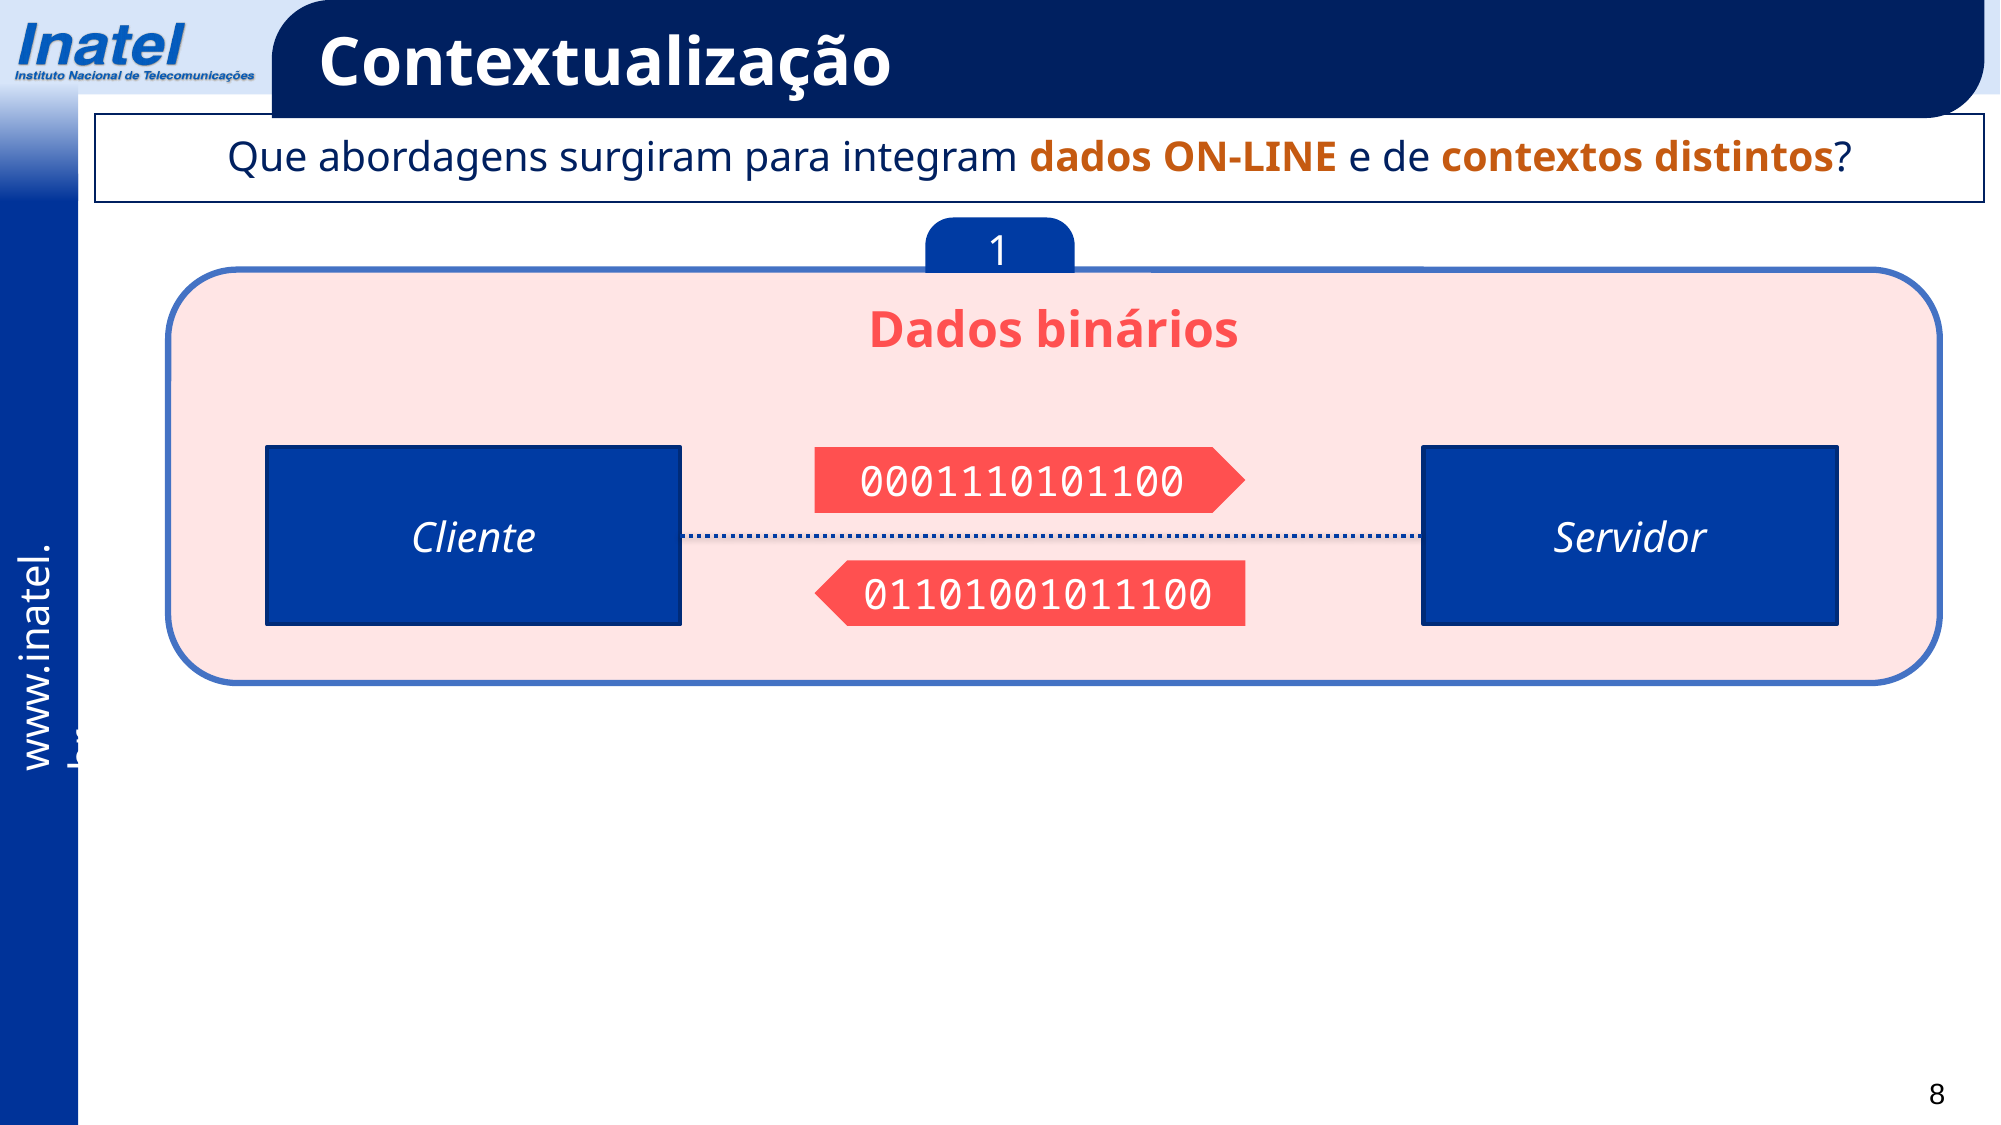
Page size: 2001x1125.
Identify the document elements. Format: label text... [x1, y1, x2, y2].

text_box Cliente [266, 447, 681, 625]
text_box 01101001011100 [813, 559, 1247, 627]
picture [12, 20, 258, 85]
text_box Exercícios: UC-4: Update a book [681, 536, 1422, 541]
text_box 1 [927, 219, 1073, 271]
text_box 0001110101100 [813, 446, 1247, 514]
text_box Servidor [1423, 447, 1837, 625]
text_box Que abordagens surgiram para integram dados ON-LINE e de contextos distintos? [94, 113, 1985, 203]
text_box Dados binários [167, 268, 1941, 685]
text_box Contextualização [270, 0, 1986, 120]
